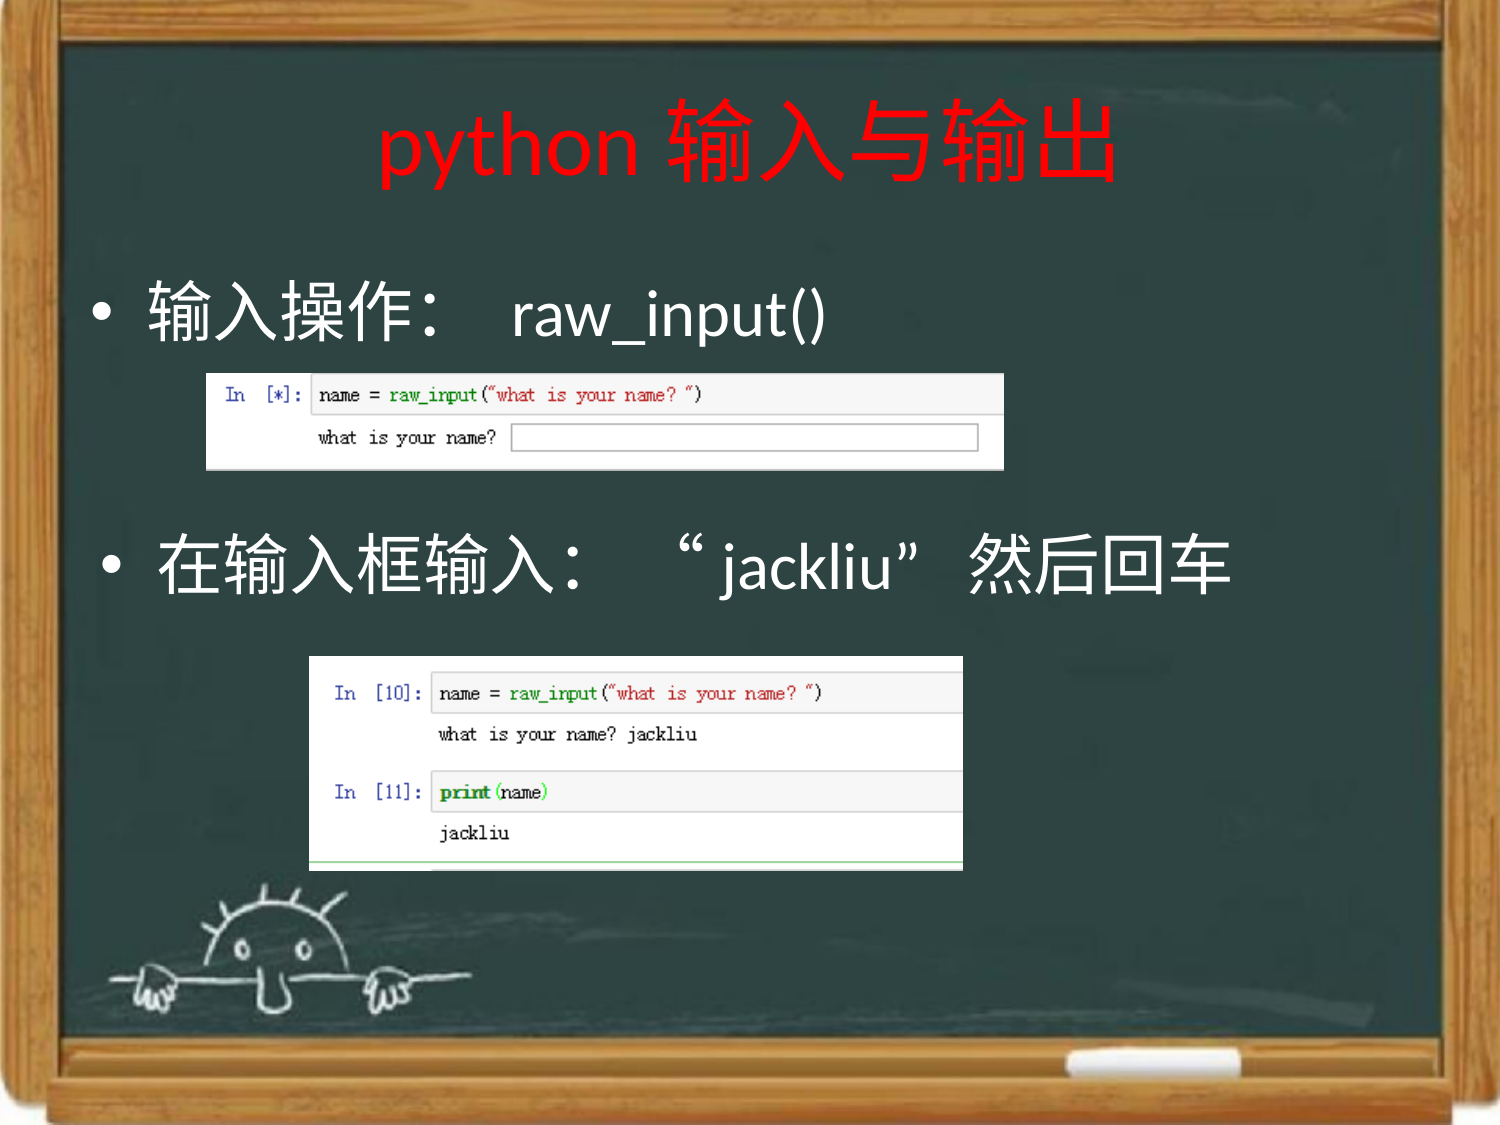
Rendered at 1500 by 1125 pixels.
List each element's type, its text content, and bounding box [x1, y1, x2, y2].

title python输入与输出 [75, 45, 1425, 233]
list 输入操作： raw_input() [75, 262, 1425, 374]
text_box 在输入框输入： “jackliu” 然后回车 [85, 515, 1435, 627]
picture [0, 0, 1500, 1125]
